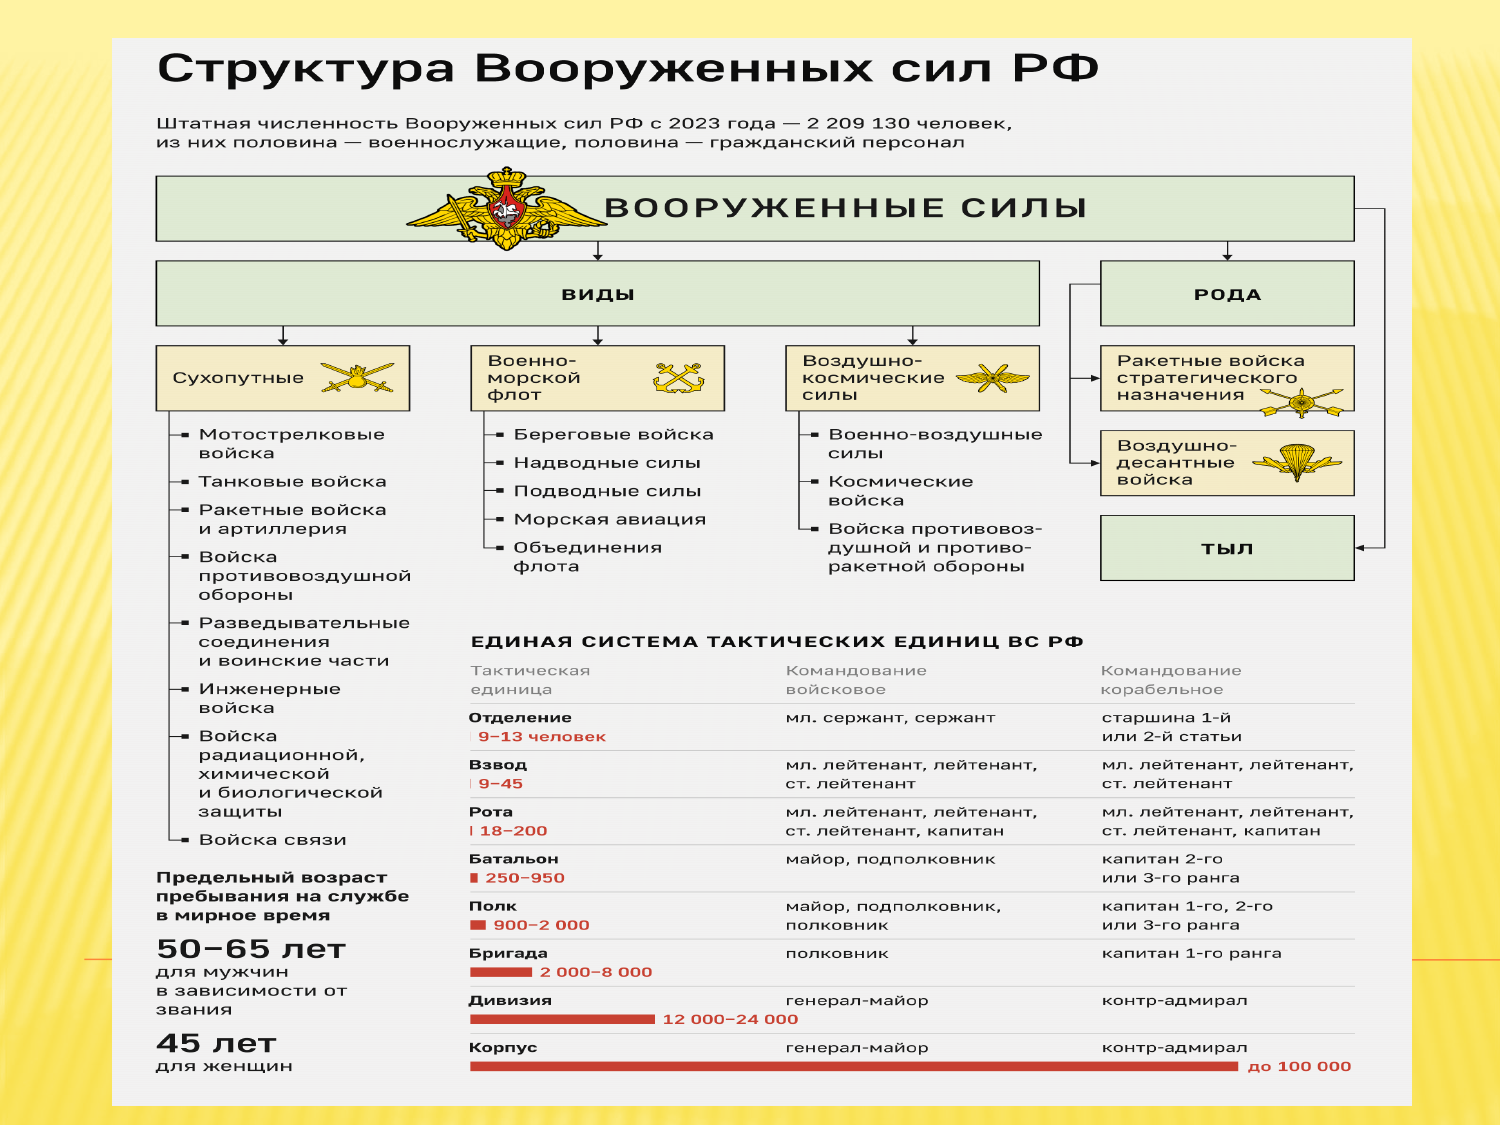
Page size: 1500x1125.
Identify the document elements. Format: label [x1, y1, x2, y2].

list [111, 37, 1412, 1107]
